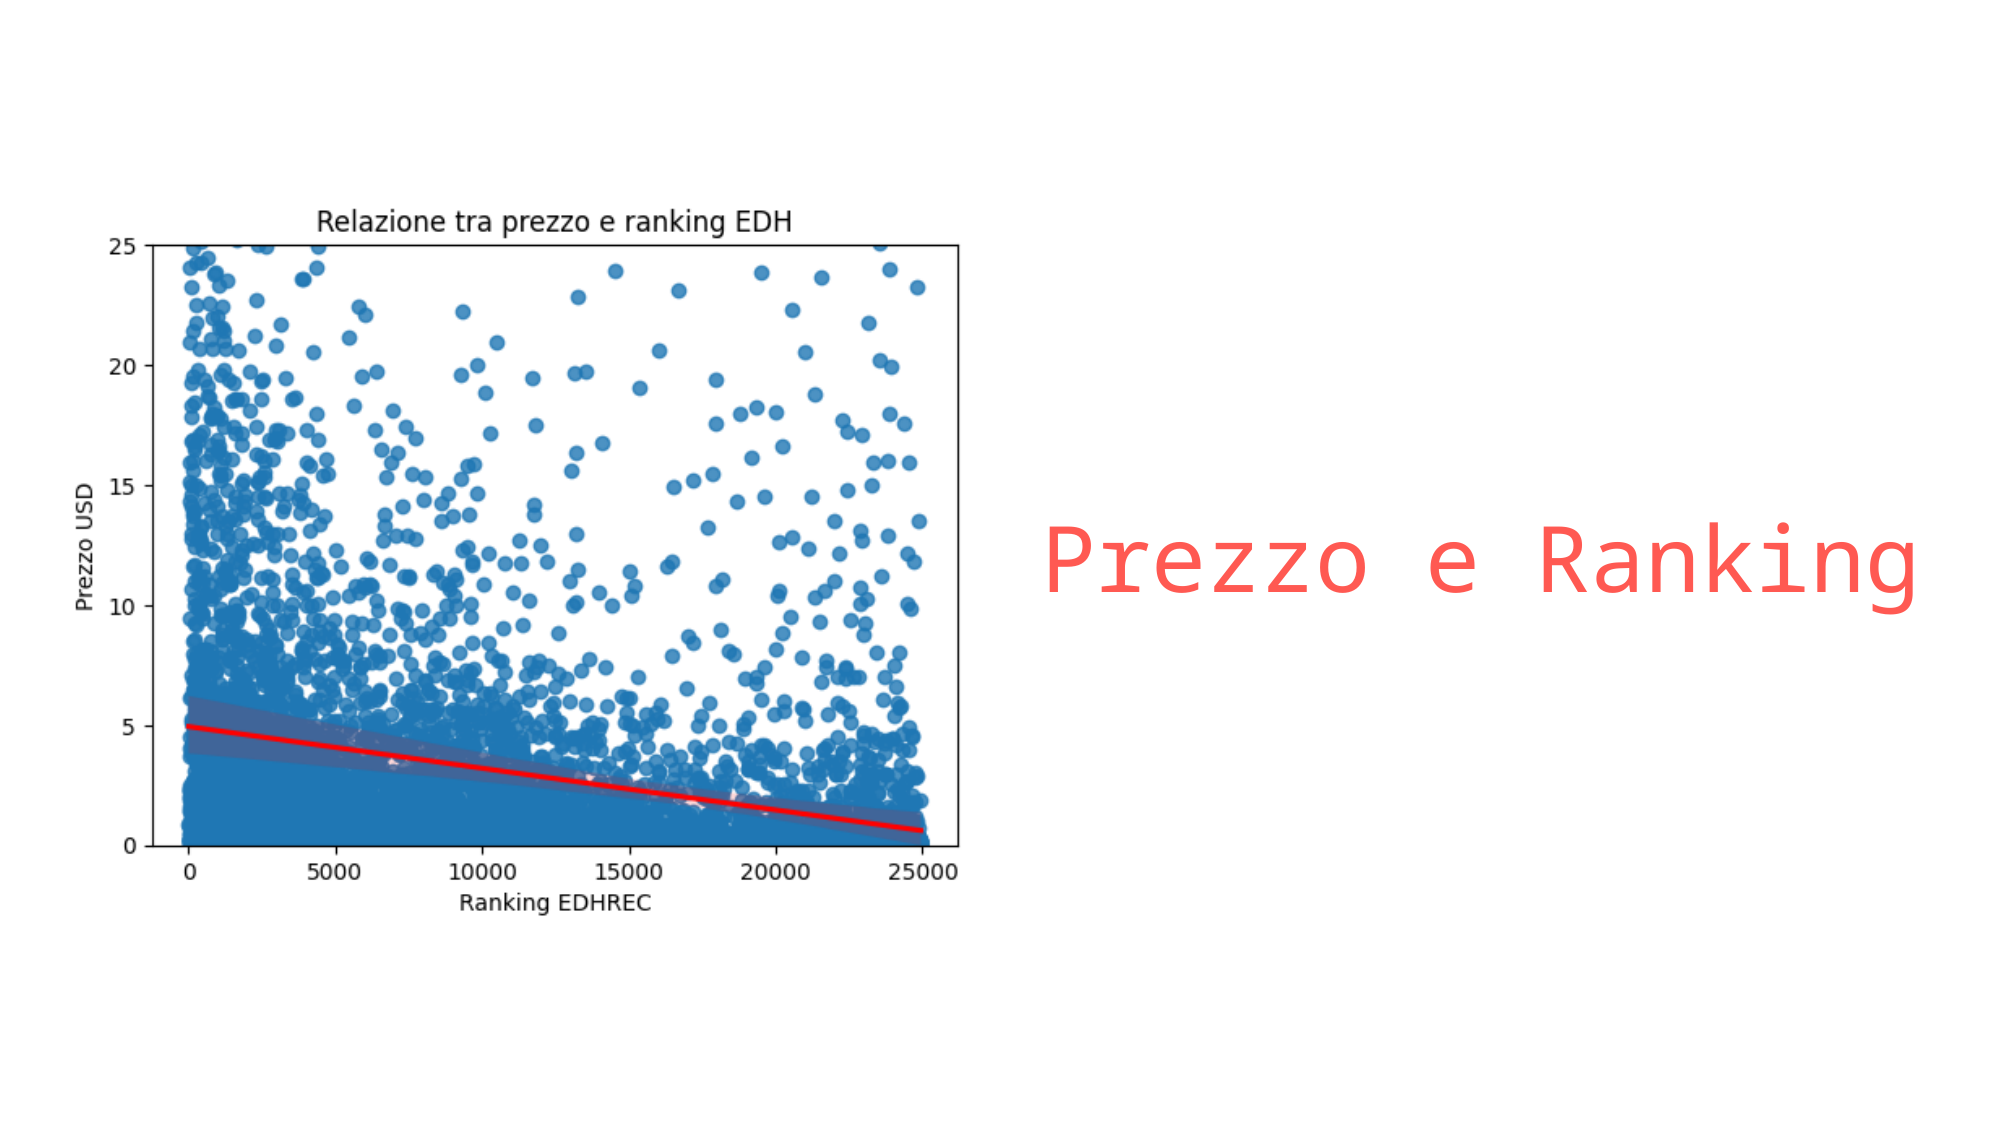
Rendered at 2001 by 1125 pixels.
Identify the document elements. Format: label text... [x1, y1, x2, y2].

title Prezzo e Ranking [1026, 453, 1947, 672]
picture [59, 193, 974, 932]
